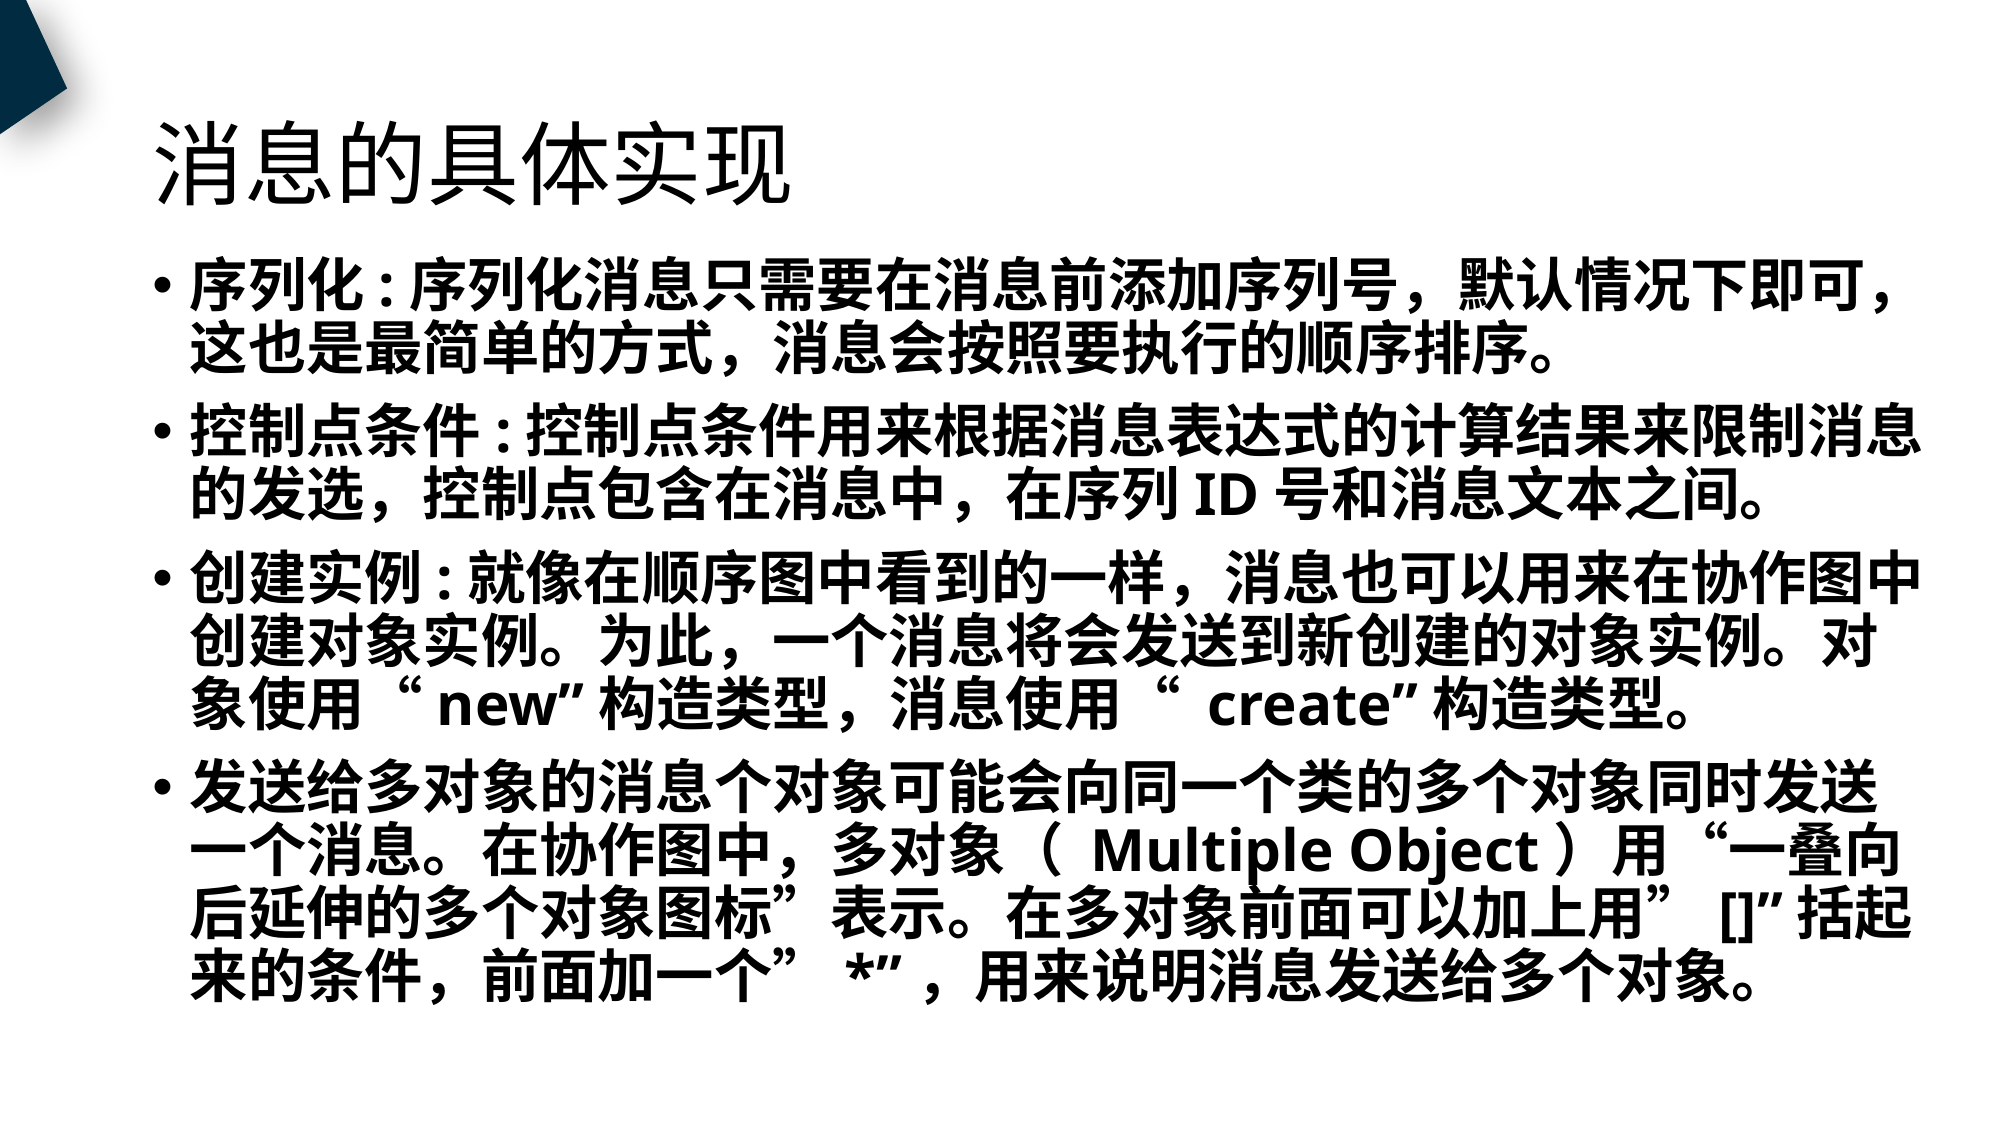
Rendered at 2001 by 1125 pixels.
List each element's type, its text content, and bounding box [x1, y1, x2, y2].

text_box [0, 0, 68, 135]
list 序列化:序列化消息只需要在消息前添加序列号，默认情况下即可，这也是最简单的方式，消息会按照要执行的顺序排序。 控制点条件:控制点条件用来根据消息表达式的计算结果来限制消息的发选，控制点包含在消息中，在序列ID号和消息文本之间。 创建实例:就像在顺序图中看到的一样，消息也可以用来在协作图中创建对象实例。为此，一个消息将会发送到新创建的对象实例。对象使用“new”构造类型，消息使用“ create”构造类型。 发送给多对象的消息个对象可能会向同一个类的多个对象同时发送一个消息。在协作图中，多对象（ Multiple Object）用“一叠向后延伸的多个对象图标”表示。在多对象前面可以加上用”[]”括起来的条件，前面加一个”*”，用来说明消息发送给多个对象。 [137, 248, 1944, 1125]
title 消息的具体实现 [137, 59, 1863, 248]
